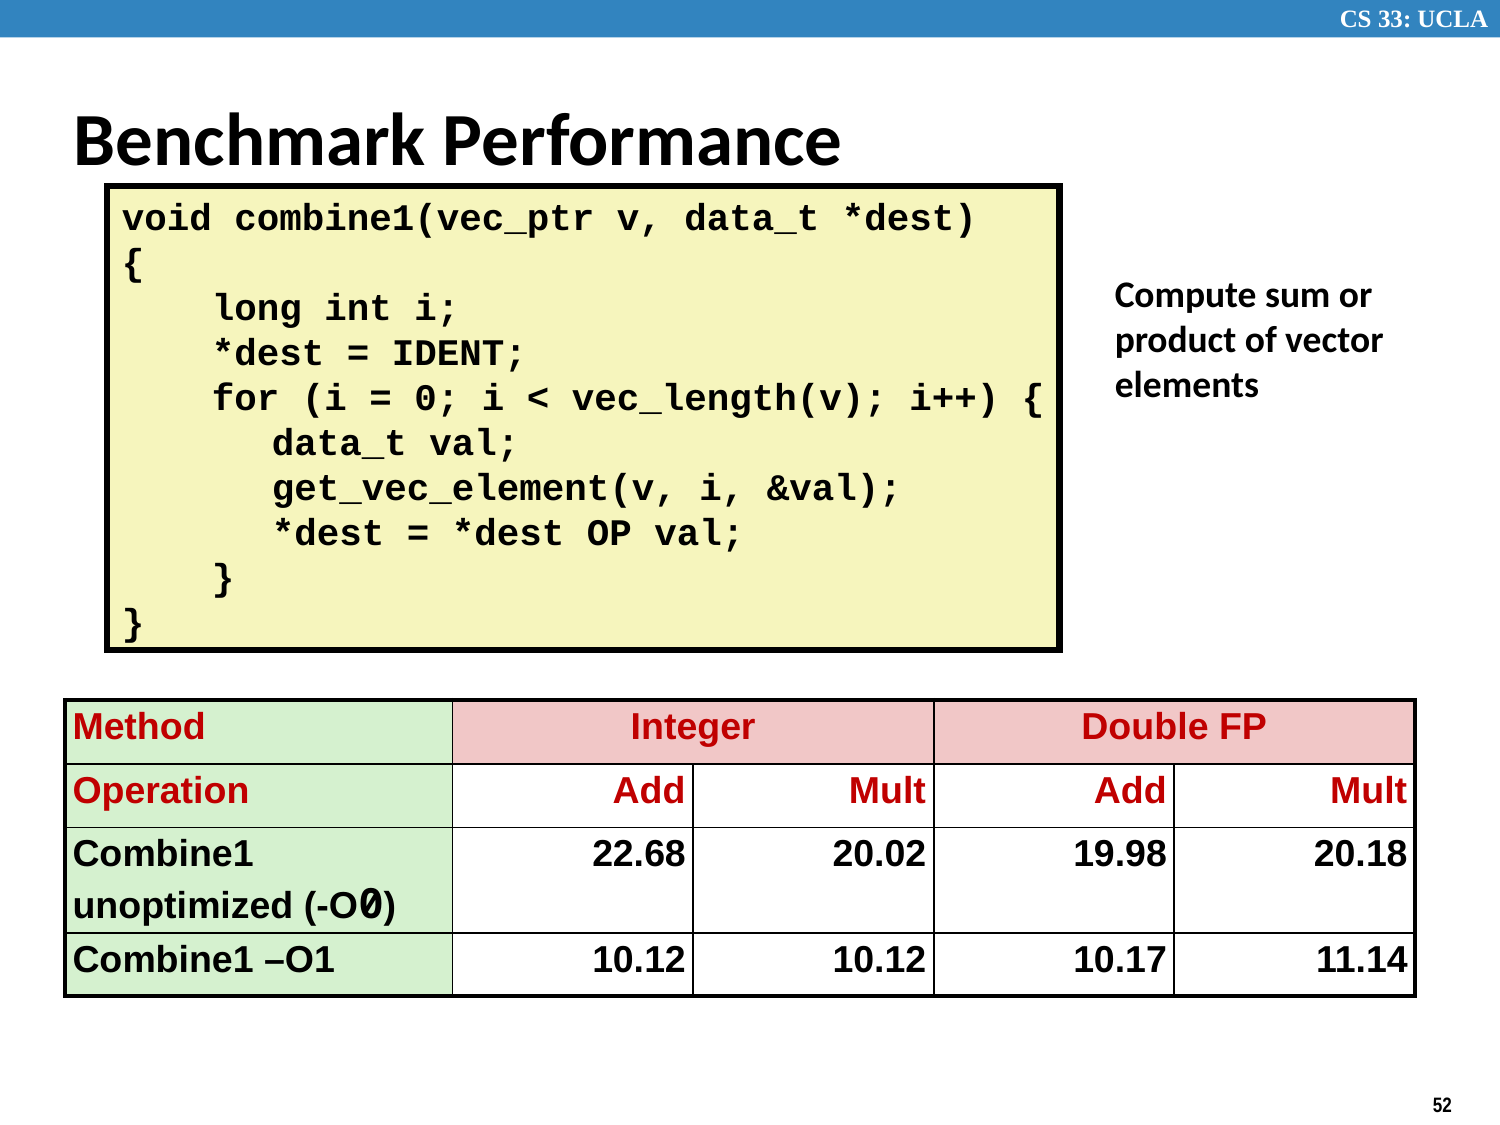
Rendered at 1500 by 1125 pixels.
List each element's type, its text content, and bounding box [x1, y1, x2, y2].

title Benchmark Performance [58, 72, 1305, 199]
table_cell 22.68 [453, 828, 692, 932]
table_header Double FP [935, 702, 1413, 763]
table_cell 10.12 [694, 934, 933, 994]
table_cell Operation [67, 765, 452, 827]
text_box void combine1(vec_ptr v, data_t *dest) { long int i; *dest = IDENT; for (i = 0; i < vec_length(v); i++) { data_t val; get_vec_element(v, i, &val); *dest = *dest OP val; } } [107, 185, 1060, 651]
table_header Method [67, 702, 452, 763]
table_cell 19.98 [935, 828, 1173, 932]
table_cell 10.17 [935, 934, 1173, 994]
text_box Compute sum or product of vector elements [1100, 262, 1500, 413]
table_cell 11.14 [1175, 934, 1413, 994]
table_cell Mult [694, 765, 933, 827]
table_cell Add [935, 765, 1173, 827]
table_header Integer [453, 702, 933, 763]
table_cell 10.12 [453, 934, 692, 994]
table_cell Add [453, 765, 692, 827]
table_cell Combine1 –O1 [67, 934, 452, 994]
table_cell 20.02 [694, 828, 933, 932]
table_cell Mult [1175, 765, 1413, 827]
table_cell 20.18 [1175, 828, 1413, 932]
table_cell Combine1 unoptimized (-O0) [67, 828, 452, 932]
